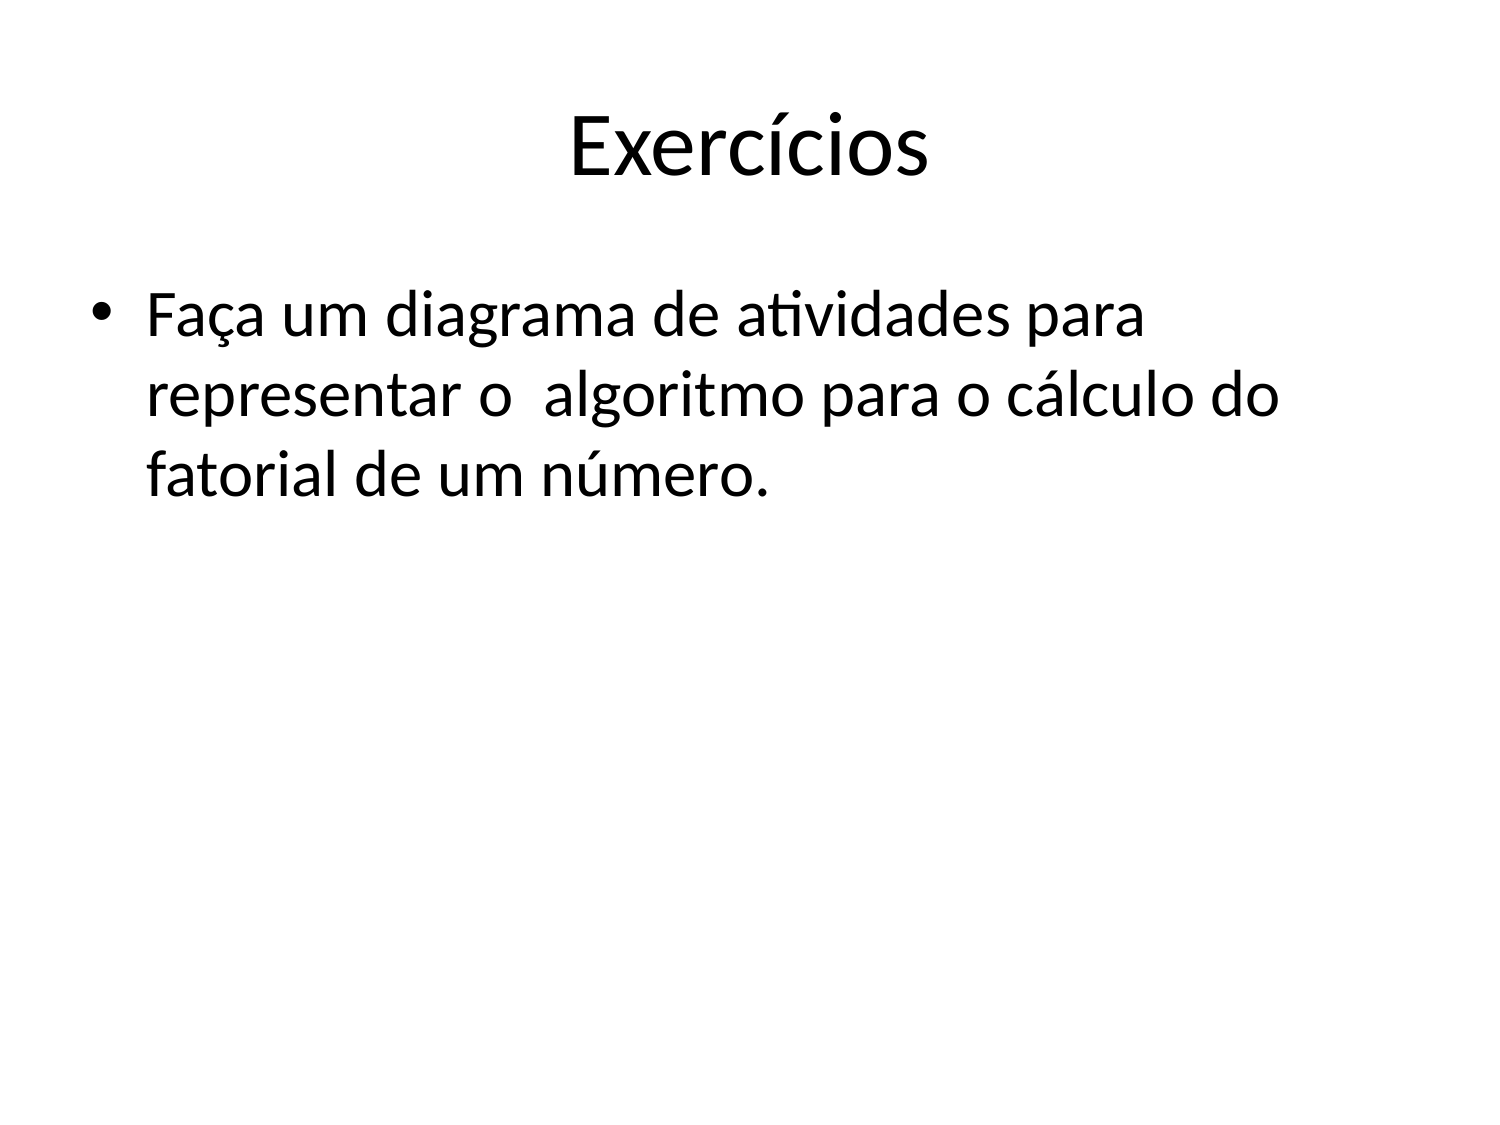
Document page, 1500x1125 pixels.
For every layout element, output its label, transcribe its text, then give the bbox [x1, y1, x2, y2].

list Faça um diagrama de atividades para representar o algoritmo para o cálculo do fatorial de um número. [75, 262, 1425, 1005]
title Exercícios [75, 45, 1425, 233]
